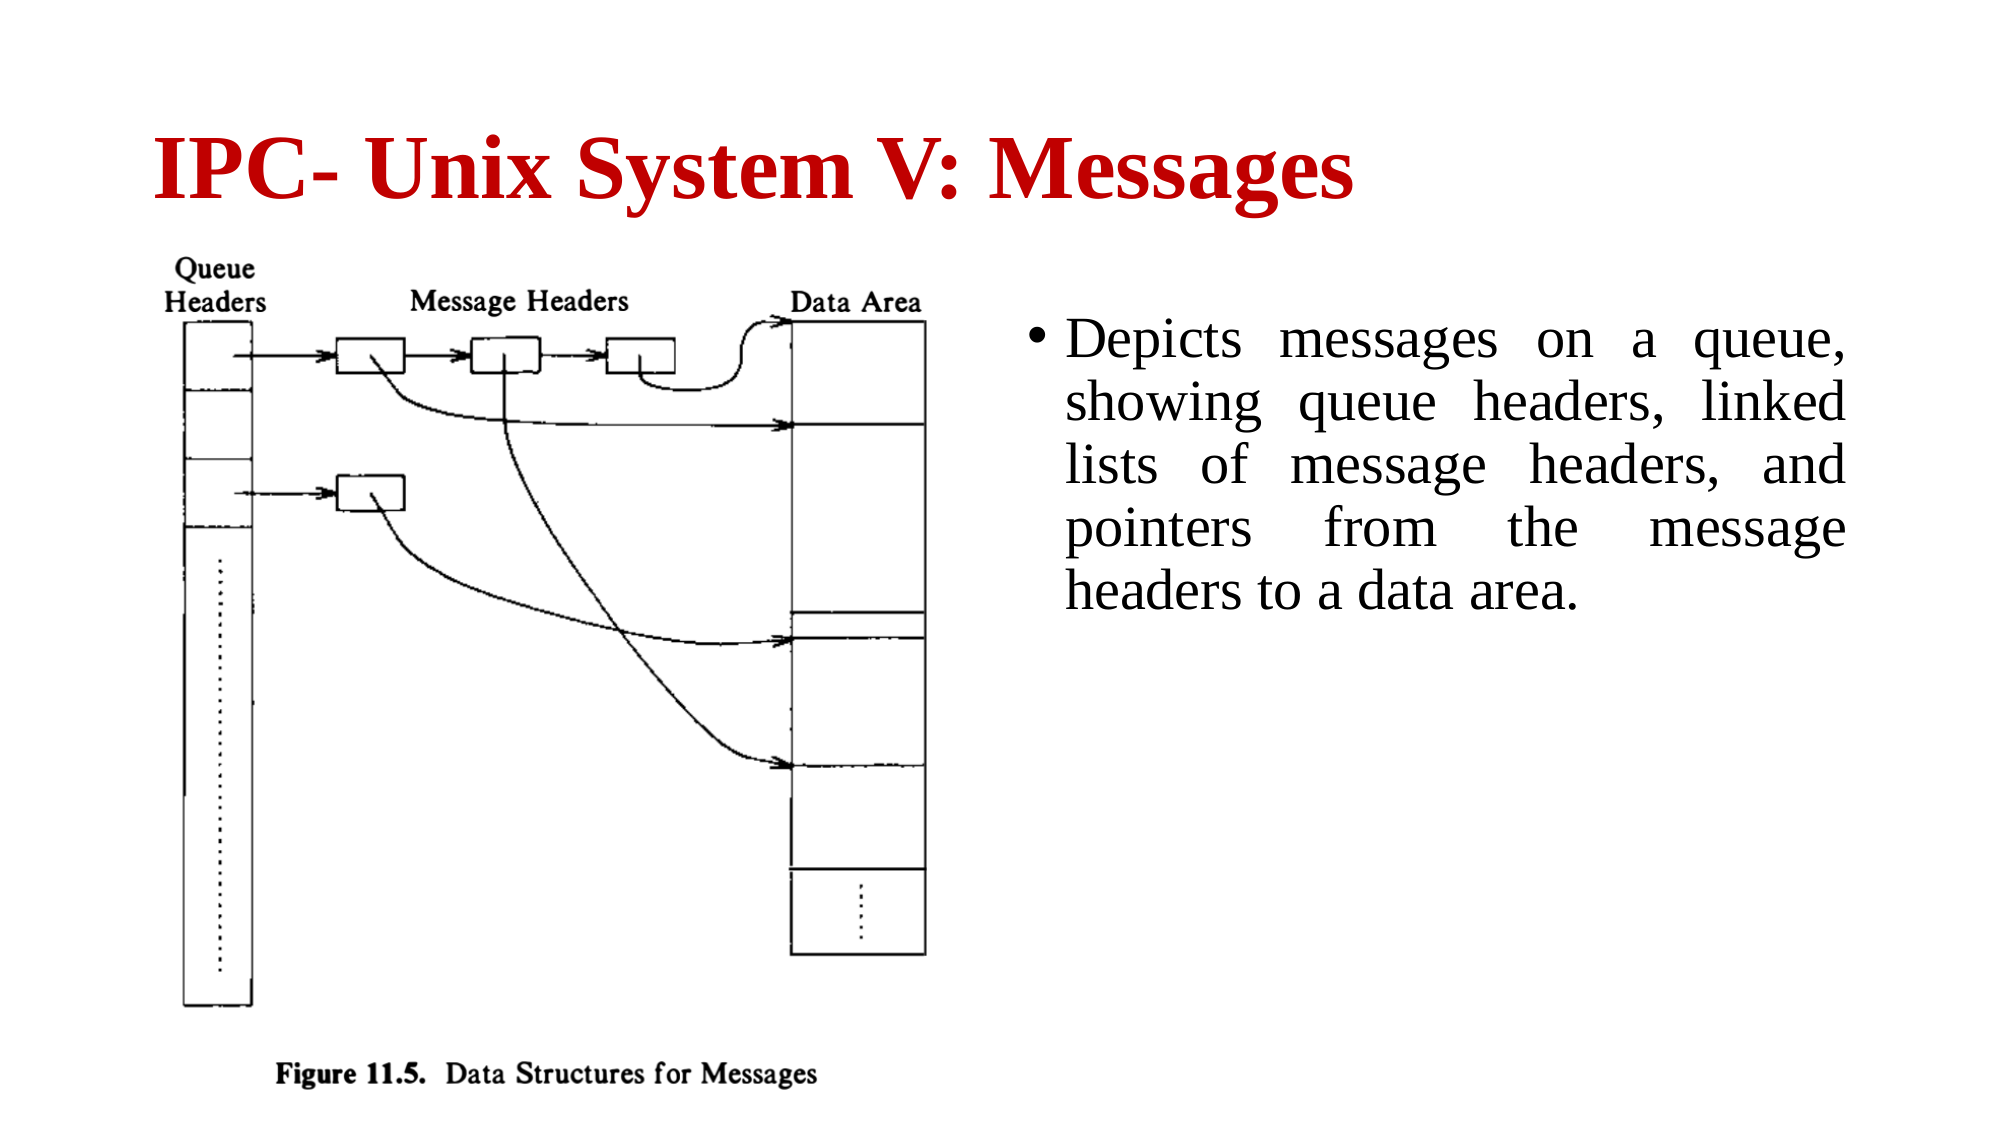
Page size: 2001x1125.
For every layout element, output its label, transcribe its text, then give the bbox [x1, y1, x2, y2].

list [146, 243, 945, 1107]
title IPC- Unix System V: Messages [137, 59, 1863, 278]
list Depicts messages on a queue, showing queue headers, linked lists of message headers, and pointers from the message headers to a data area. [1012, 299, 1863, 1014]
